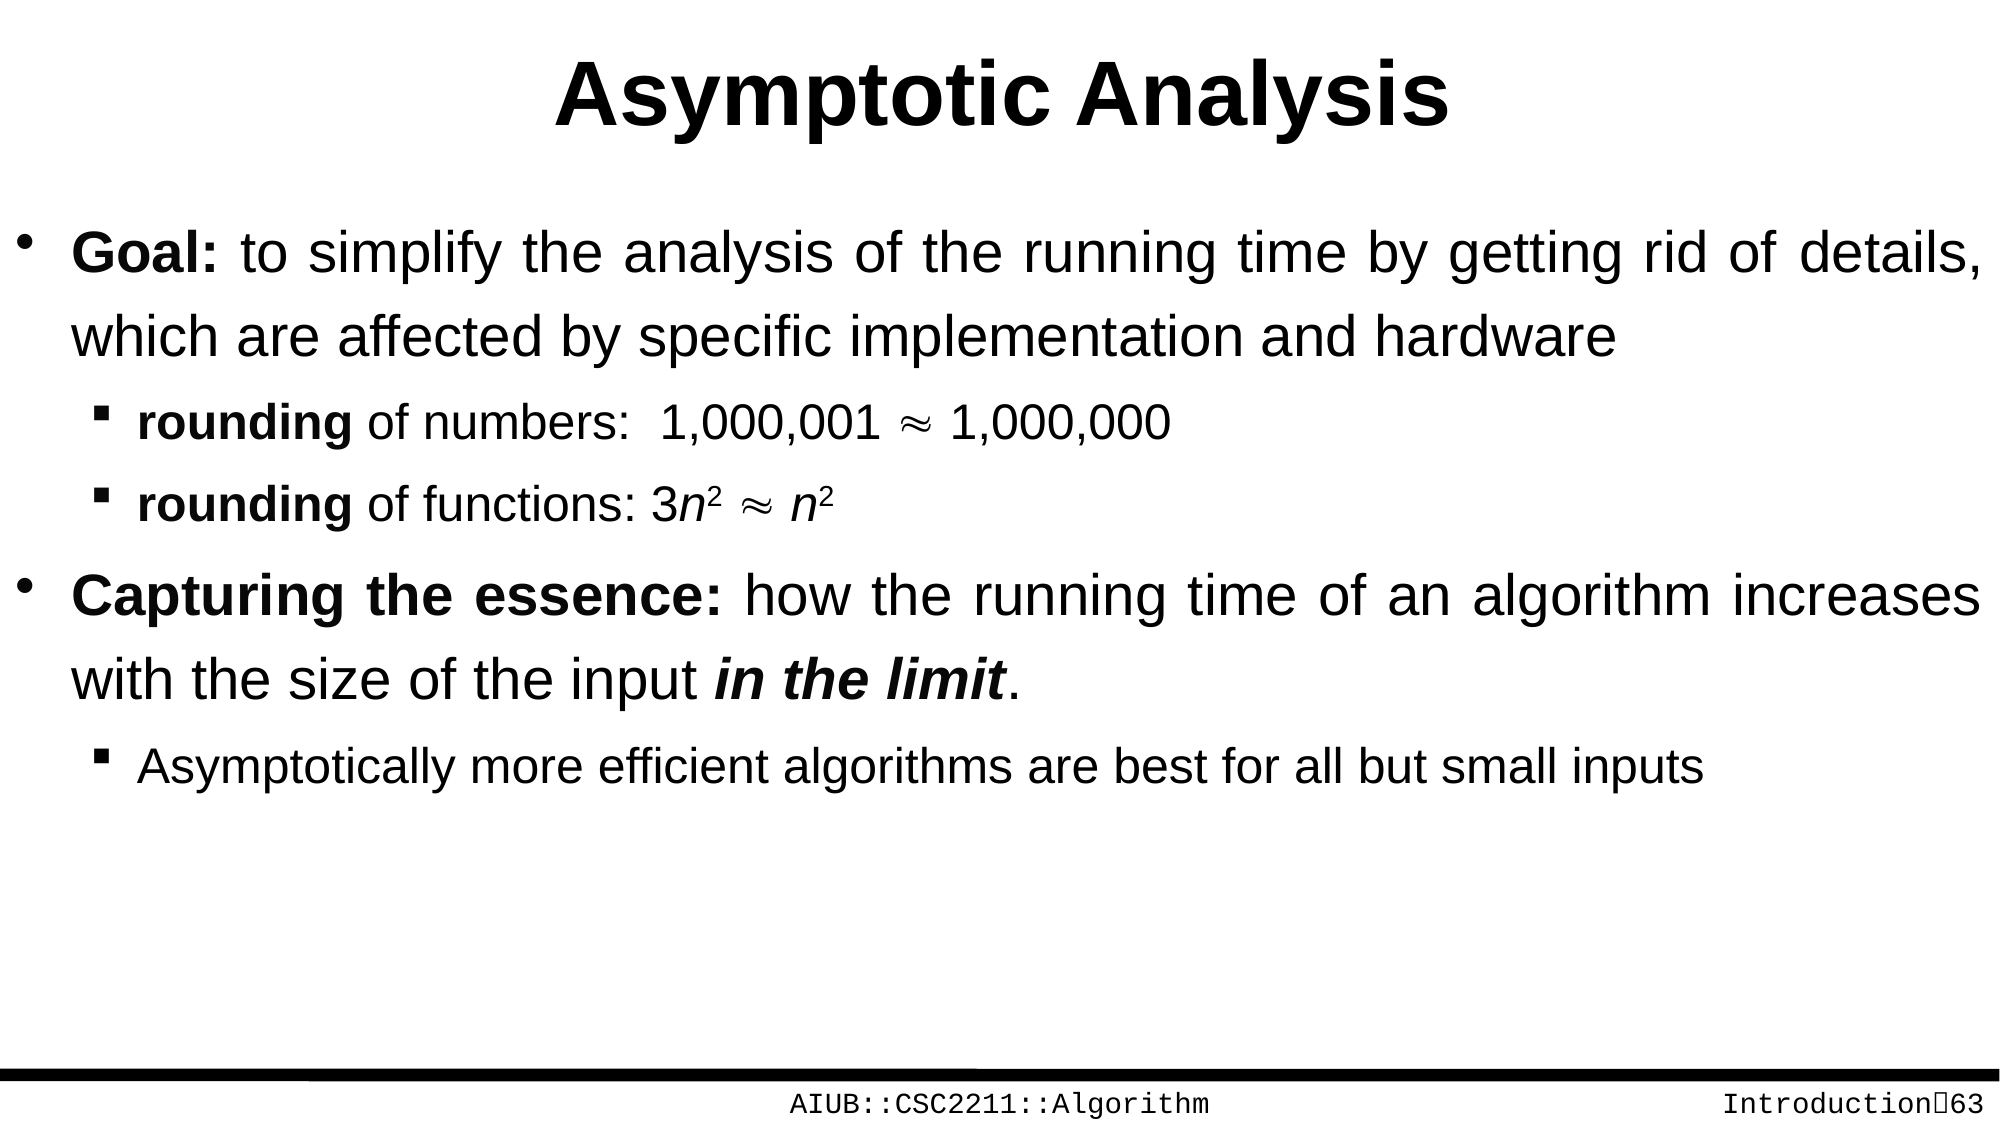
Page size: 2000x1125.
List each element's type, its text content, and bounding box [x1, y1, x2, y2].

title Asymptotic Analysis [5, 2, 2000, 176]
list Goal: to simplify the analysis of the running time by getting rid of details, which are affected by specific implementation and hardware rounding of numbers: 1,000,001 » 1,000,000 rounding of functions: 3n2 » n2 Capturing the essence: how the running time of an algorithm increases with the size of the input in the limit. Asymptotically more efficient algorithms are best for all but small inputs [0, 191, 2000, 1068]
slide_number Introduction63 [1532, 1077, 2000, 1125]
footer AIUB::CSC2211::Algorithm [682, 1077, 1317, 1125]
